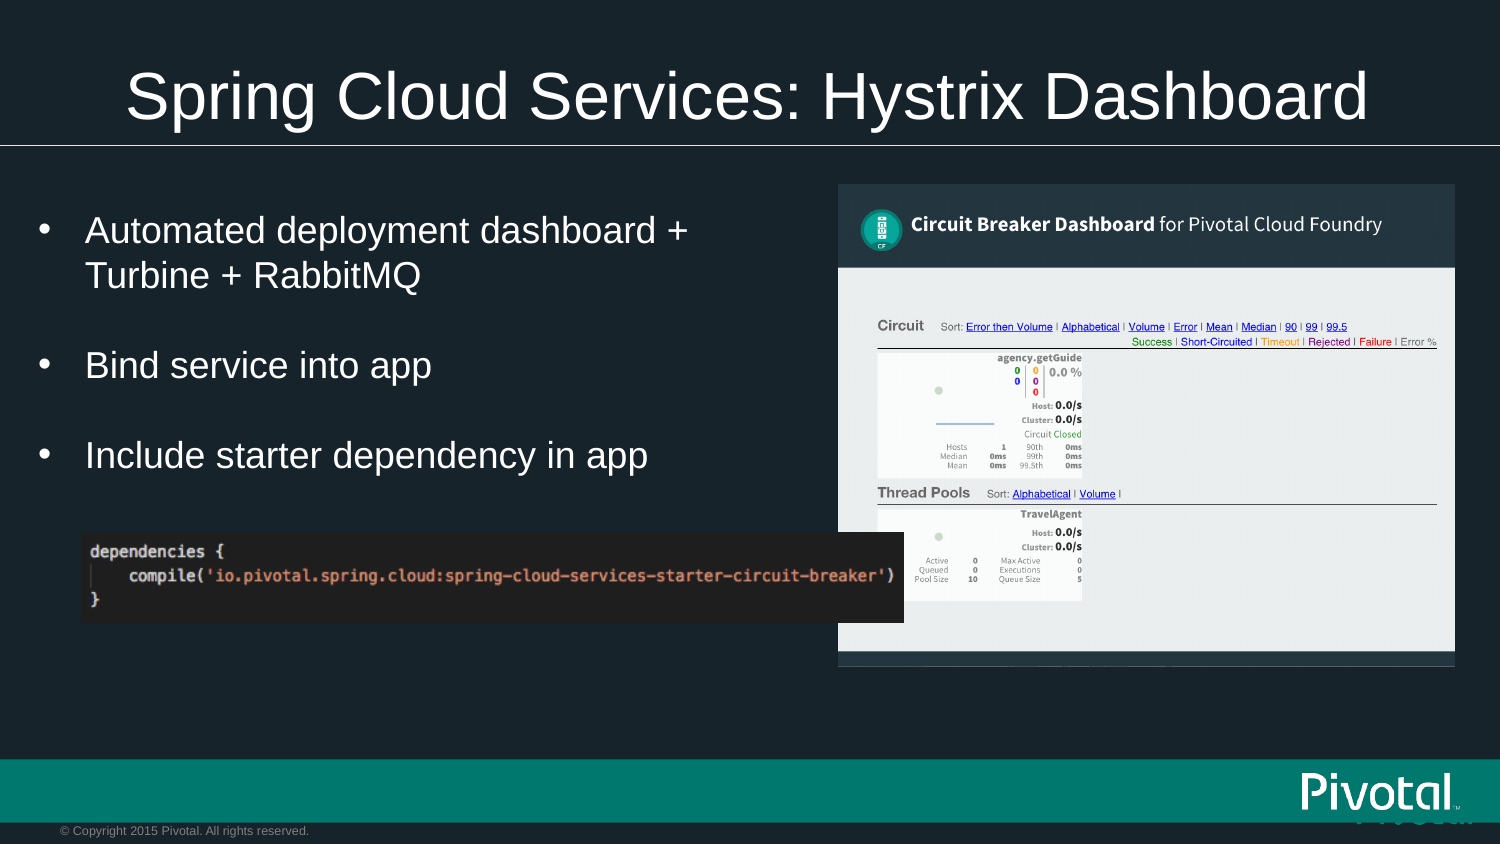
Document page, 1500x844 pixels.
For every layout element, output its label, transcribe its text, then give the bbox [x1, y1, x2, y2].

picture [1302, 773, 1460, 810]
title Spring Cloud Services: Hystrix Dashboard [5, 52, 1491, 113]
picture [81, 184, 1455, 668]
text_box Automated deployment dashboard + Turbine + RabbitMQ Bind service into app Include starter dependency in app [23, 198, 780, 543]
